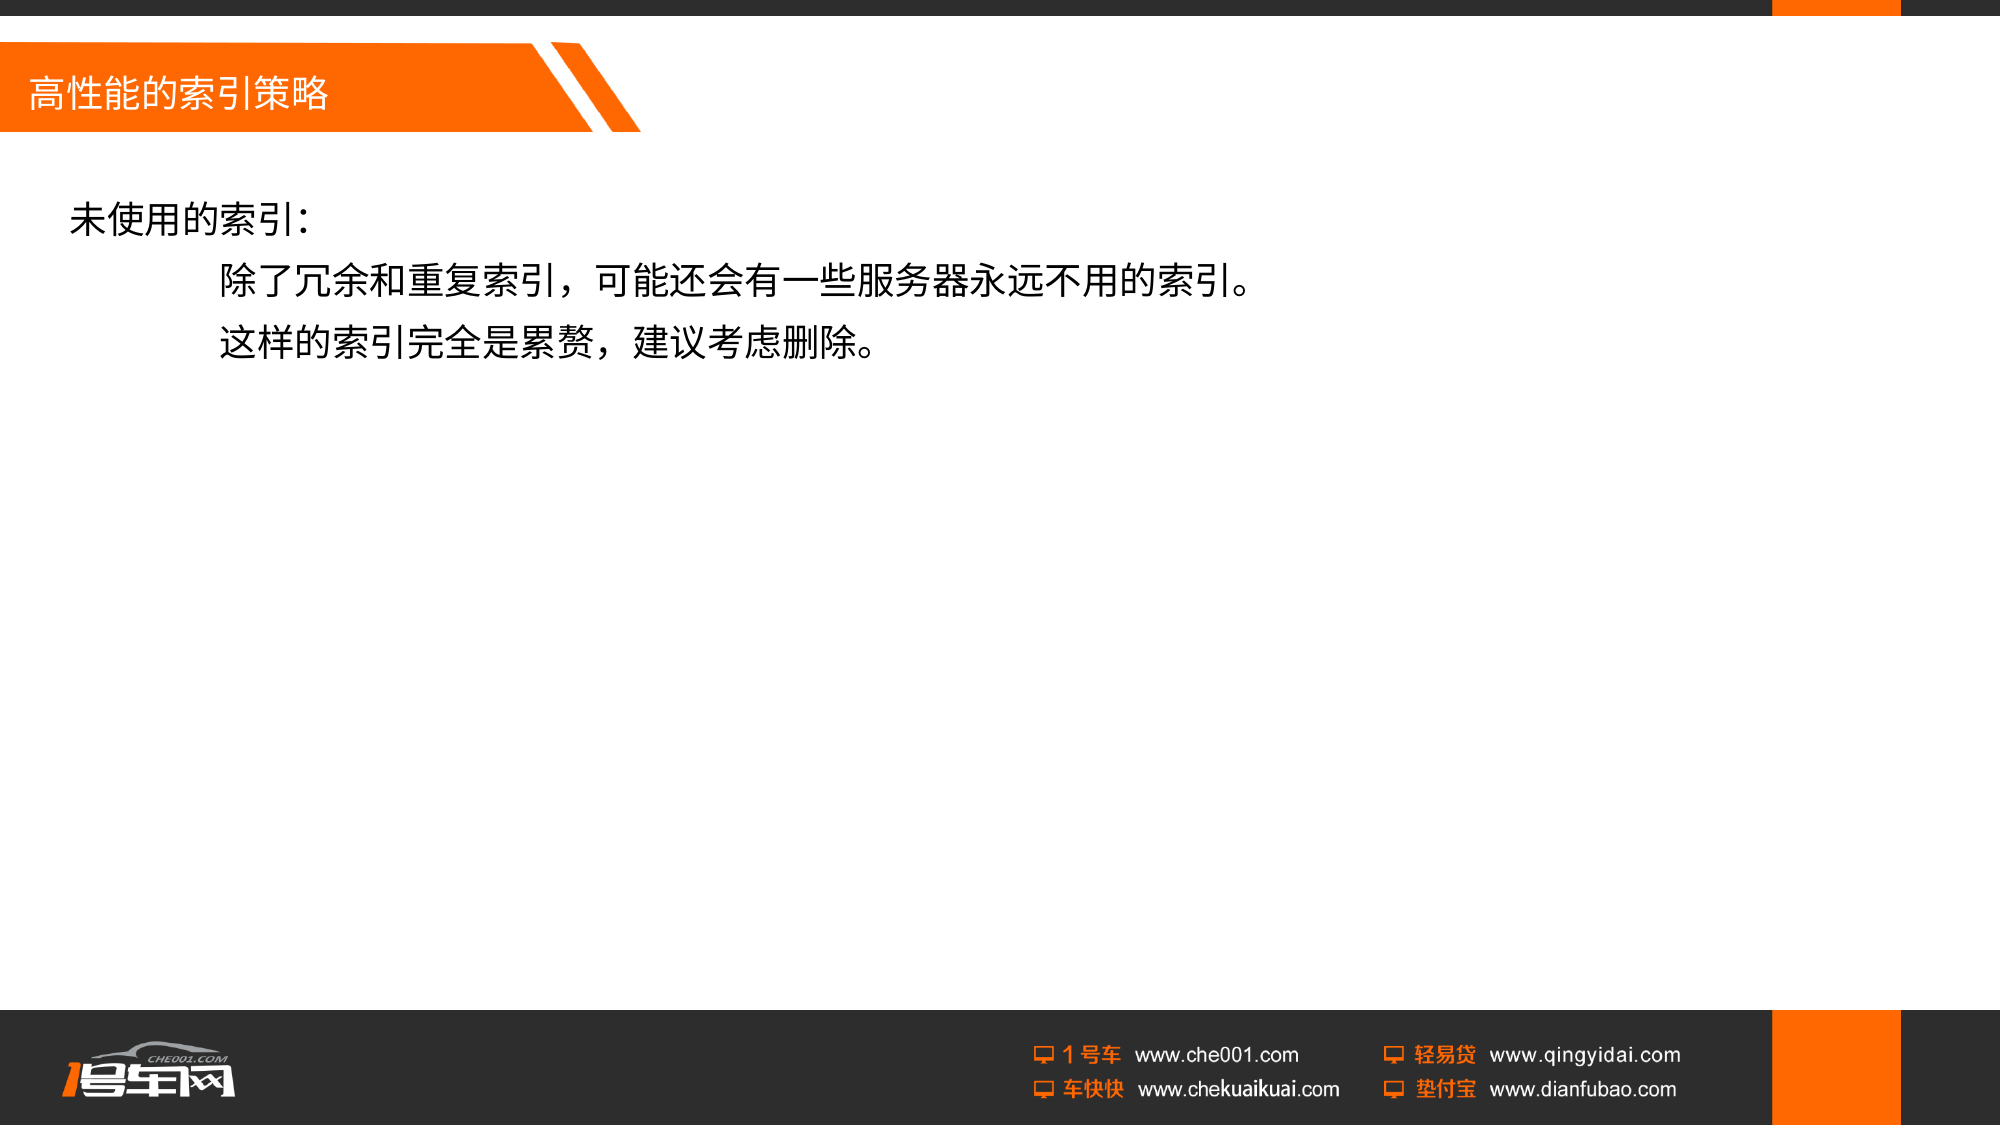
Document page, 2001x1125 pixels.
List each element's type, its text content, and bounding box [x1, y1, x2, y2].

picture [0, 0, 2000, 16]
picture [0, 1010, 2000, 1125]
title 高性能的索引策略 [13, 54, 562, 132]
list 未使用的索引： 除了冗余和重复索引，可能还会有一些服务器永远不用的索引。 这样的索引完全是累赘，建议考虑删除。 [55, 193, 1895, 952]
picture [0, 42, 641, 132]
